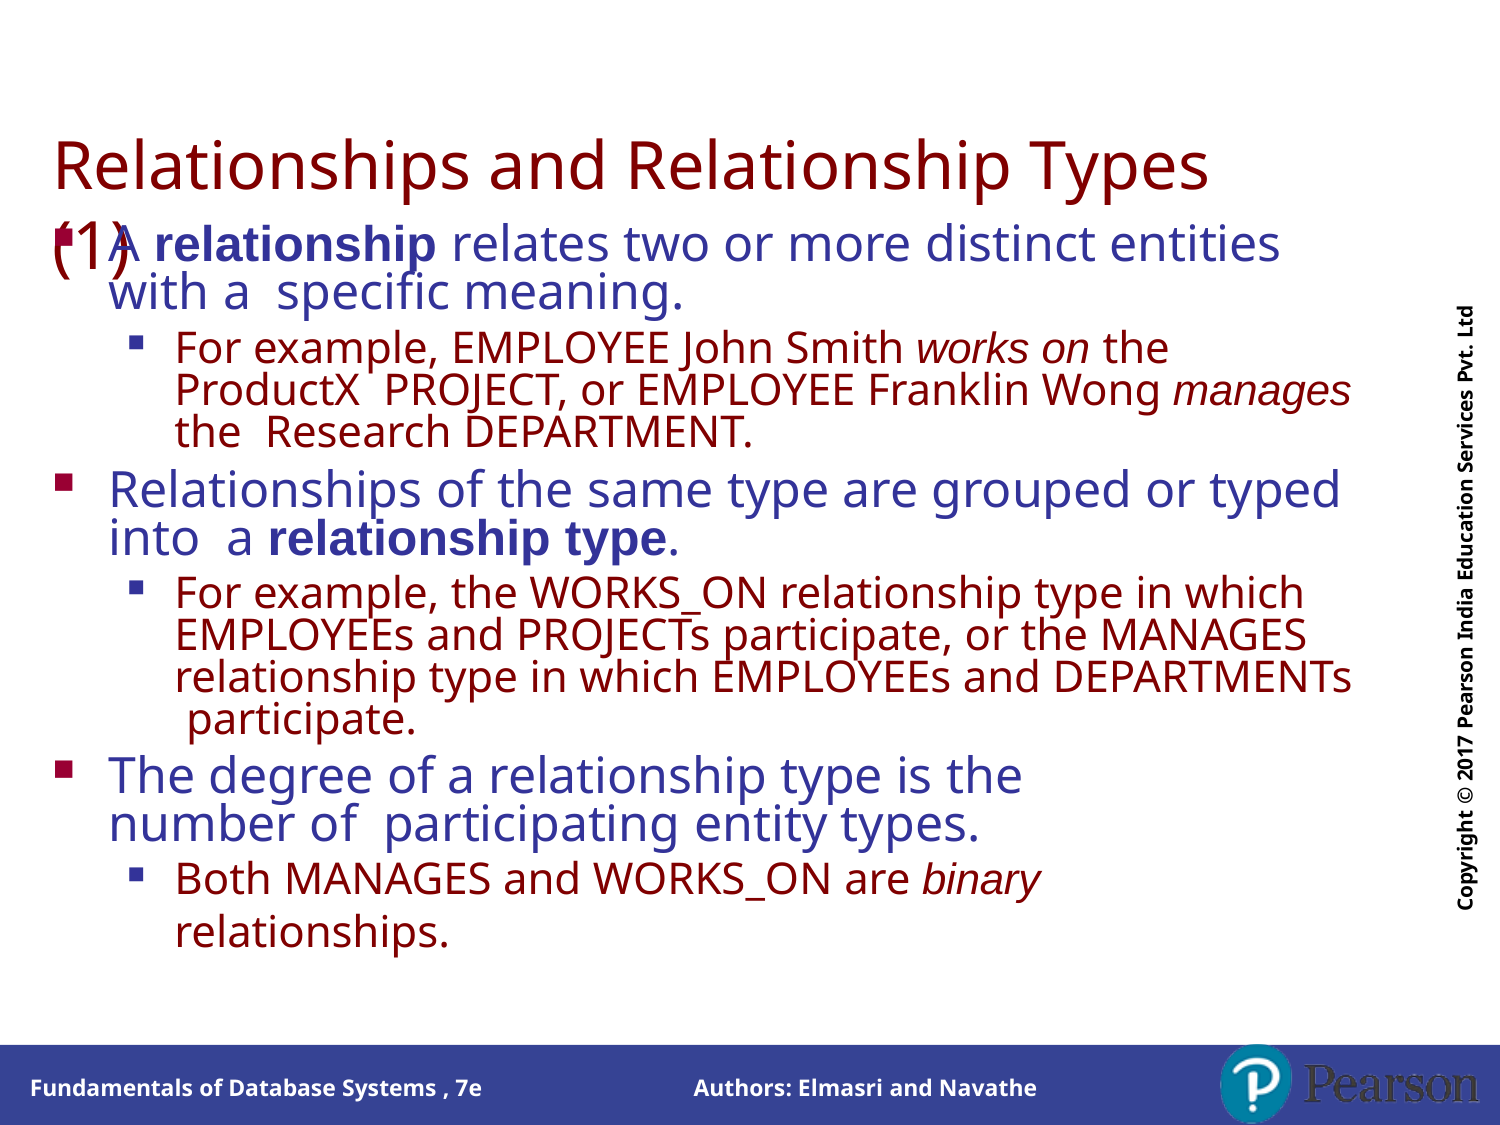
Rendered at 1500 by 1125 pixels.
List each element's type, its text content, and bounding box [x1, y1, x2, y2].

title Relationships and Relationship Types (1) [50, 120, 1269, 210]
text_box Copyright © 2017 Pearson India Education Services Pvt. Ltd [1451, 204, 1482, 913]
slide_number Fundamentals of Database Systems , 7e [27, 1071, 547, 1125]
picture [1220, 1044, 1480, 1124]
text_box A relationship relates two or more distinct entities with a specific meaning. For example, EMPLOYEE John Smith works on the ProductX PROJECT, or EMPLOYEE Franklin Wong manages the Research DEPARTMENT. Relationships of the same type are grouped or typed into a relationship type. For example, the WORKS_ON relationship type in which EMPLOYEEs and PROJECTs participate, or the MANAGES relationship type in which EMPLOYEEs and DEPARTMENTs participate. The degree of a relationship type is the number of participating entity types. Both MANAGES and WORKS_ON are binary relationships. [50, 210, 1370, 957]
picture [1249, 1105, 1257, 1112]
footer Authors: Elmasri and Navathe [691, 1070, 1081, 1125]
picture [1233, 1057, 1280, 1102]
